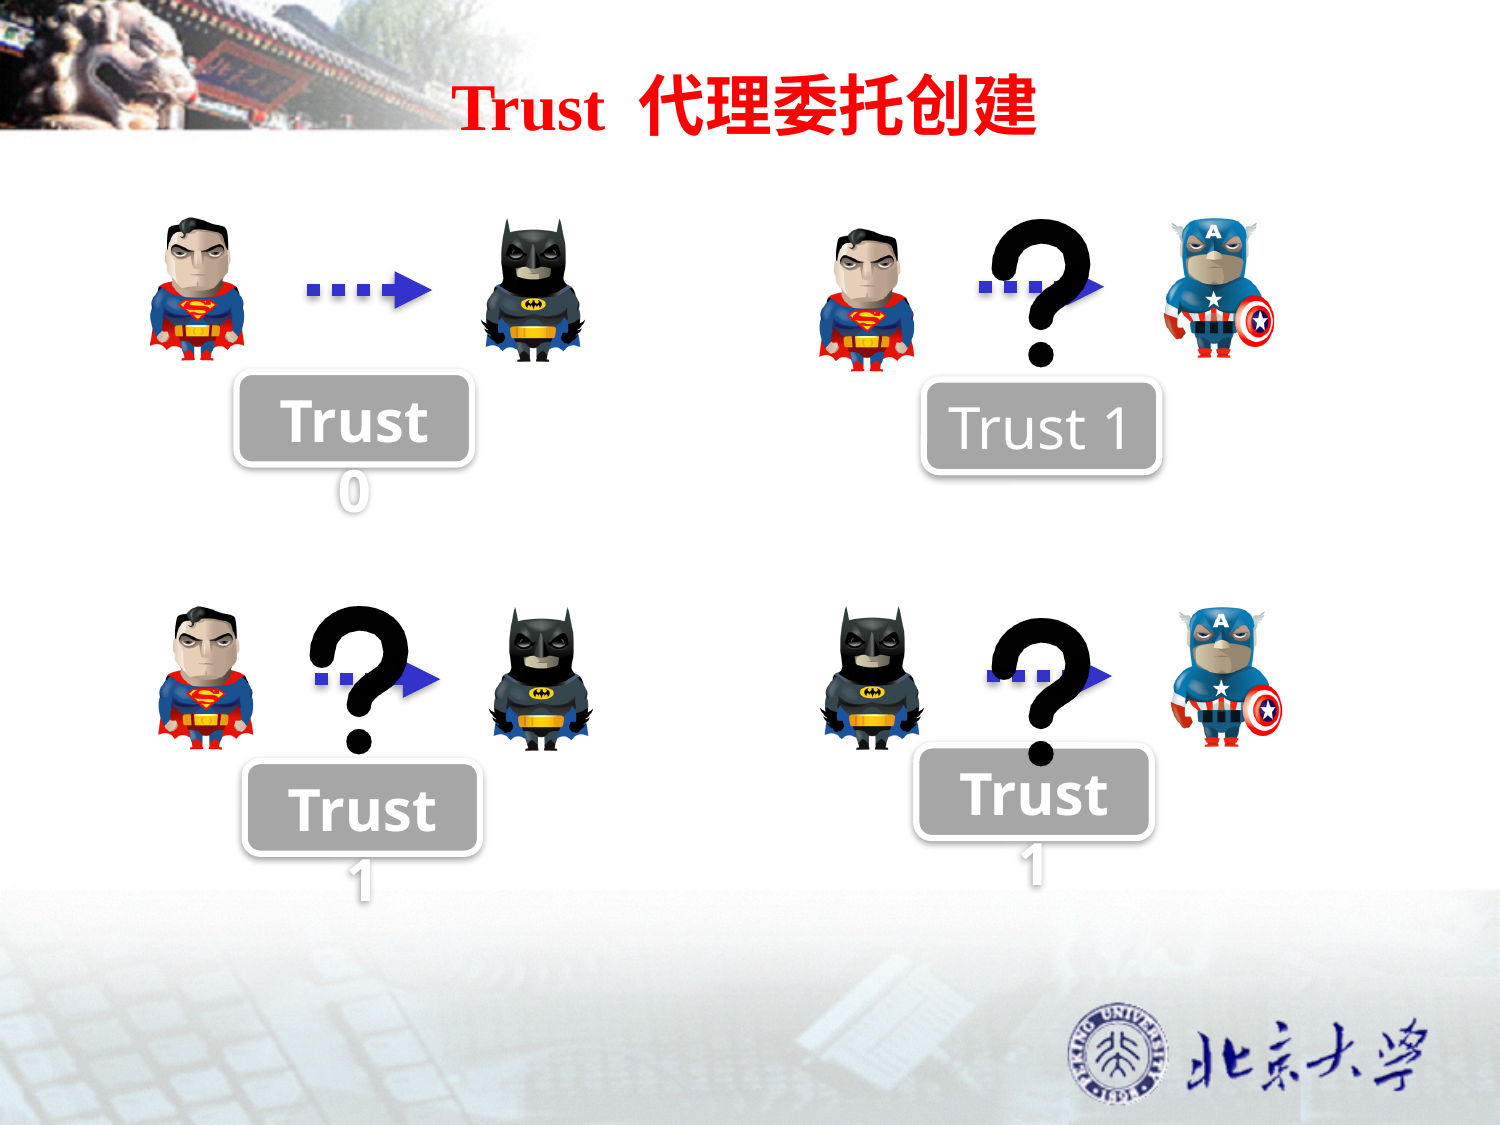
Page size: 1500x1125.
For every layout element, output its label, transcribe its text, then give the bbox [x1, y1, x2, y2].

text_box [139, 580, 613, 855]
picture [0, 0, 1500, 1125]
title Trust 代理委托创建 [107, 30, 1384, 169]
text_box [130, 216, 605, 465]
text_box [800, 592, 1293, 839]
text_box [800, 194, 1285, 473]
